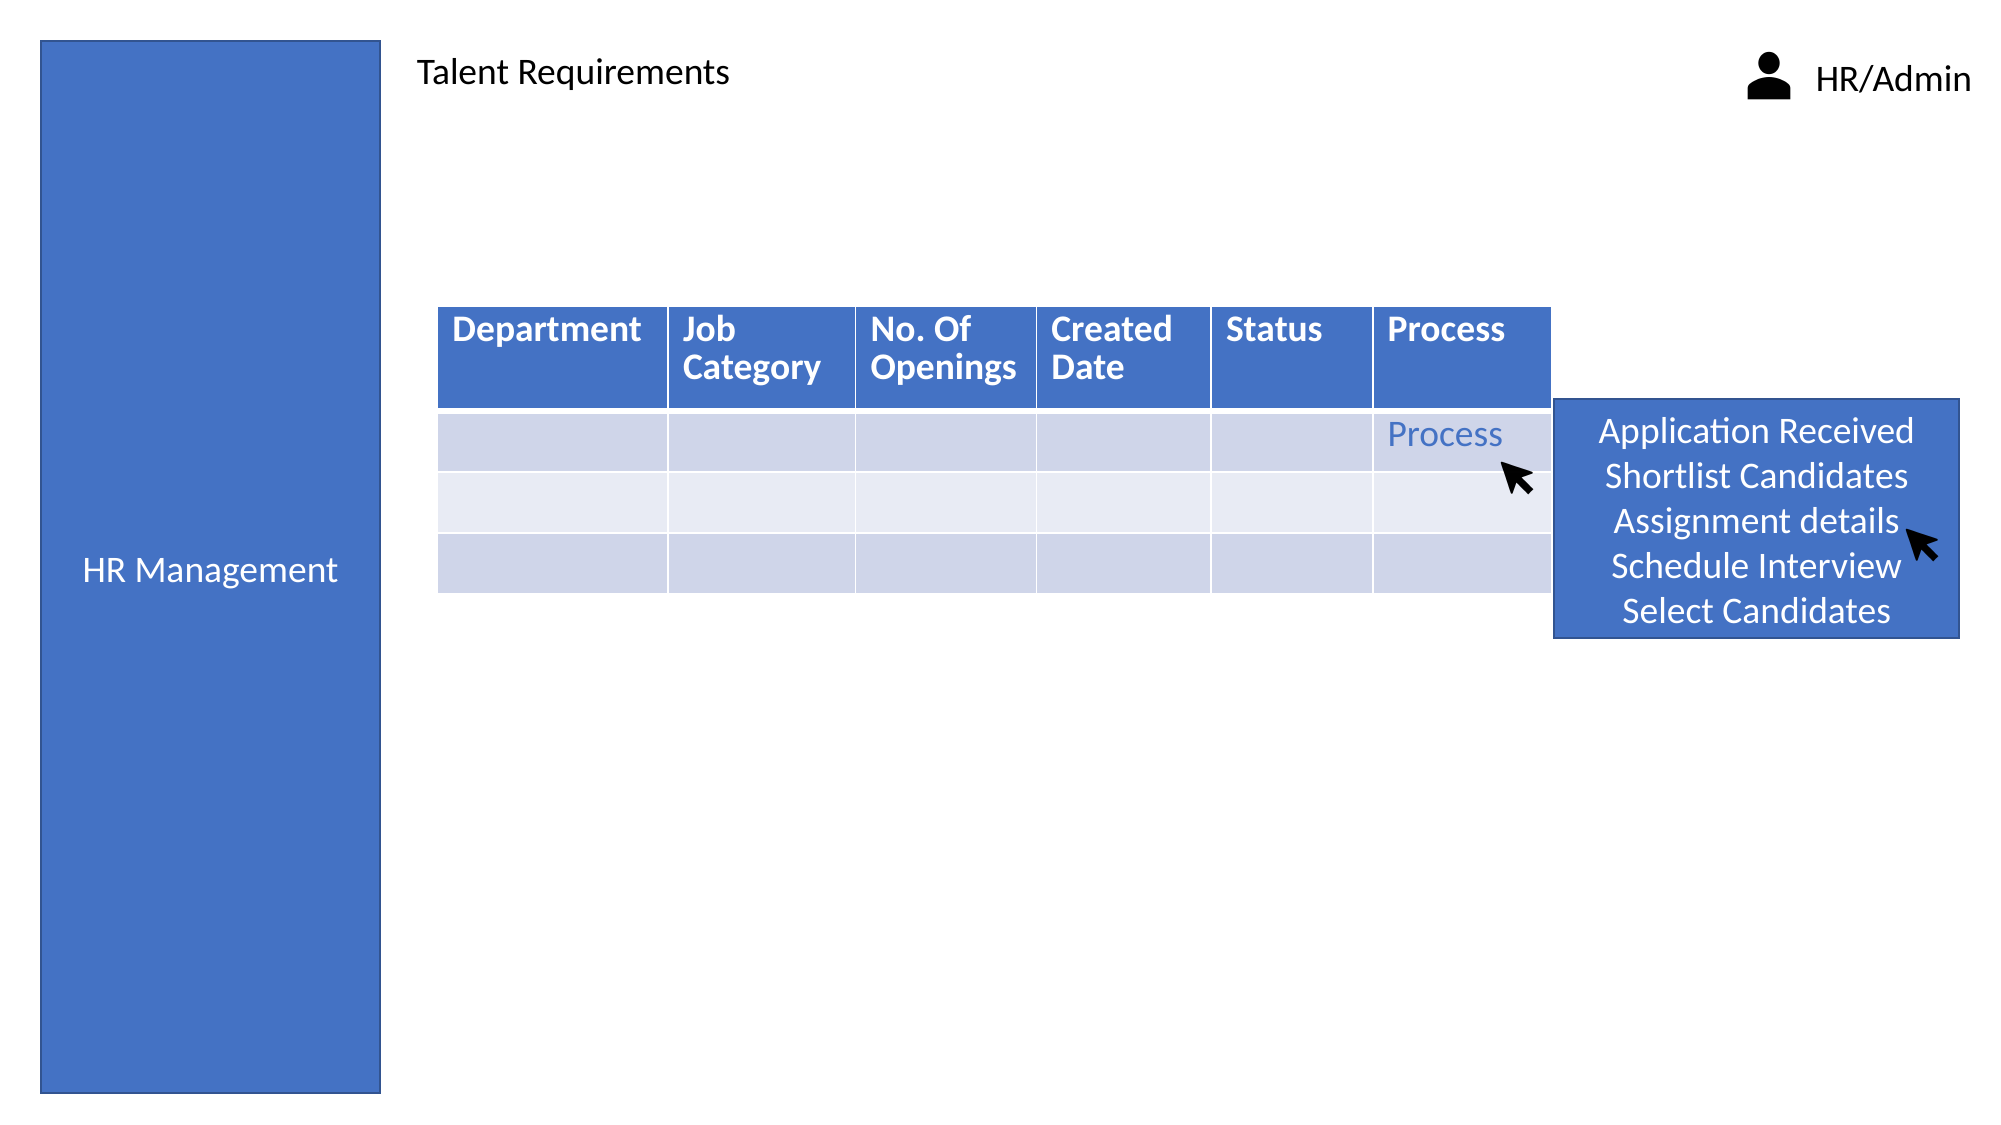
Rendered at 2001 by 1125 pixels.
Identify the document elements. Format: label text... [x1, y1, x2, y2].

table_cell [669, 414, 855, 471]
table_header Job Category [669, 307, 855, 408]
text_box Talent Requirements [401, 39, 749, 100]
table_cell [856, 473, 1036, 532]
text_box Application Received Shortlist Candidates Assignment details Schedule Interview Select Candidates [1553, 398, 1960, 639]
table_cell [438, 414, 667, 471]
table_cell [856, 534, 1036, 593]
table_cell [438, 473, 667, 532]
table_cell [1212, 534, 1372, 593]
text_box HR Management [40, 40, 381, 1094]
table_header Status [1212, 307, 1372, 408]
table_cell Process [1374, 414, 1551, 471]
table_cell [856, 414, 1036, 471]
table_cell [1037, 534, 1210, 593]
table_cell [1374, 473, 1551, 532]
text_box HR/Admin [1801, 46, 1993, 107]
picture [1894, 517, 1950, 573]
table_header Created Date [1037, 307, 1210, 408]
table_cell [1374, 534, 1551, 593]
table_header No. Of Openings [856, 307, 1036, 408]
picture [1489, 450, 1545, 506]
table_cell [1037, 473, 1210, 532]
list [1736, 42, 1801, 109]
table_header Process [1374, 307, 1551, 408]
table_cell [669, 534, 855, 593]
table_cell [1037, 414, 1210, 471]
table_header Department [438, 307, 667, 408]
table_cell [1212, 414, 1372, 471]
table_cell [438, 534, 667, 593]
table_cell [1212, 473, 1372, 532]
table_cell [669, 473, 855, 532]
